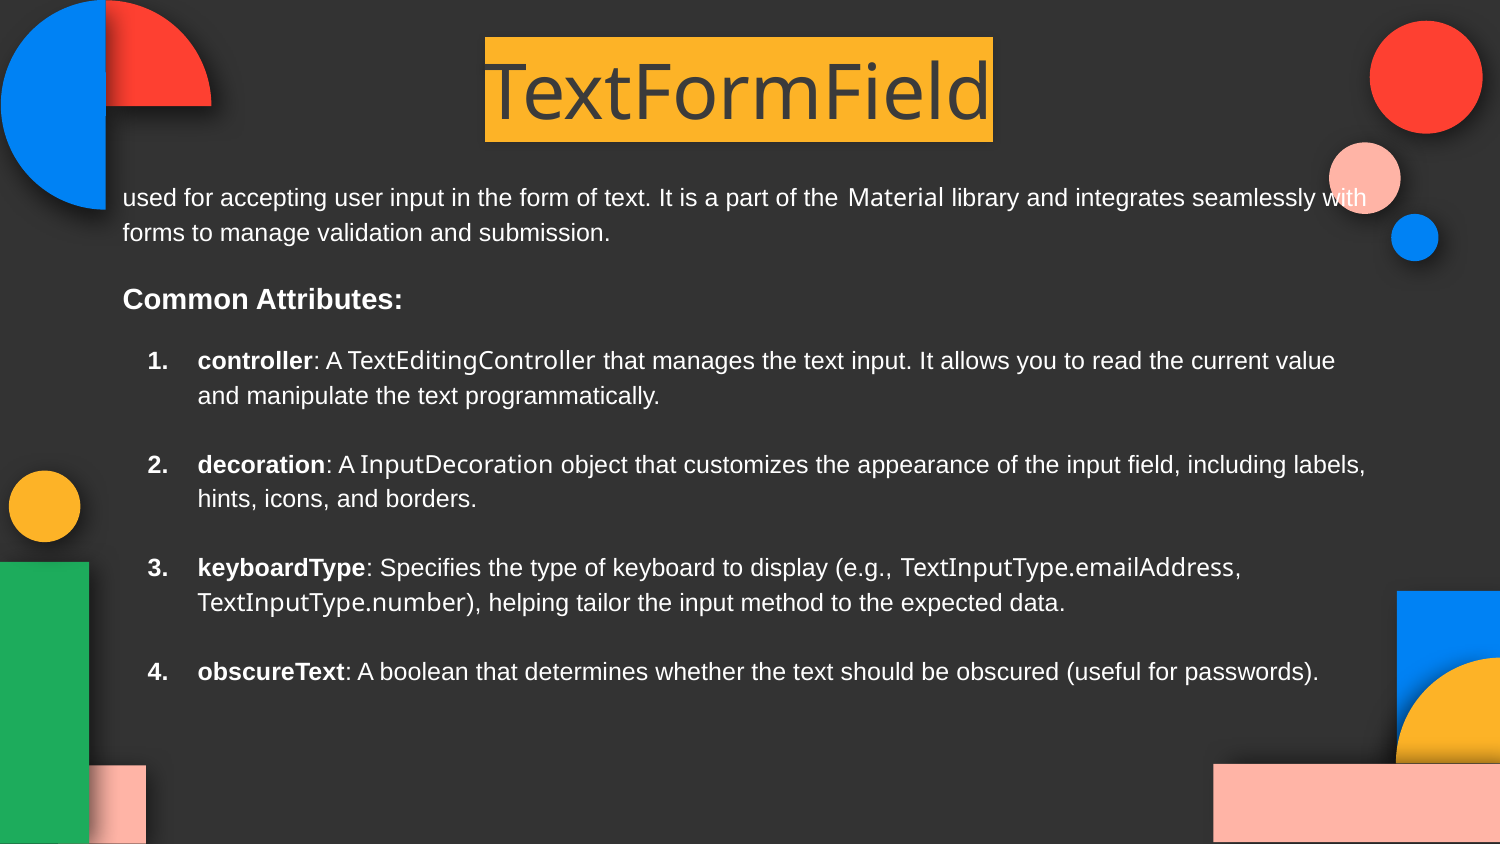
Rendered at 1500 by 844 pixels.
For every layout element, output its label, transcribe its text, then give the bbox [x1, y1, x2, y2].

text_box used for accepting user input in the form of text. It is a part of the Material library and integrates seamlessly with forms to manage validation and submission. Common Attributes: controller: A TextEditingController that manages the text input. It allows you to read the current value and manipulate the text programmatically. decoration: A InputDecoration object that customizes the appearance of the input field, including labels, hints, icons, and borders. keyboardType: Specifies the type of keyboard to display (e.g., TextInputType.emailAddress, TextInputType.number), helping tailor the input method to the expected data. obscureText: A boolean that determines whether the text should be obscured (useful for passwords). [107, 162, 1393, 700]
title TextFormField [469, 3, 1164, 162]
